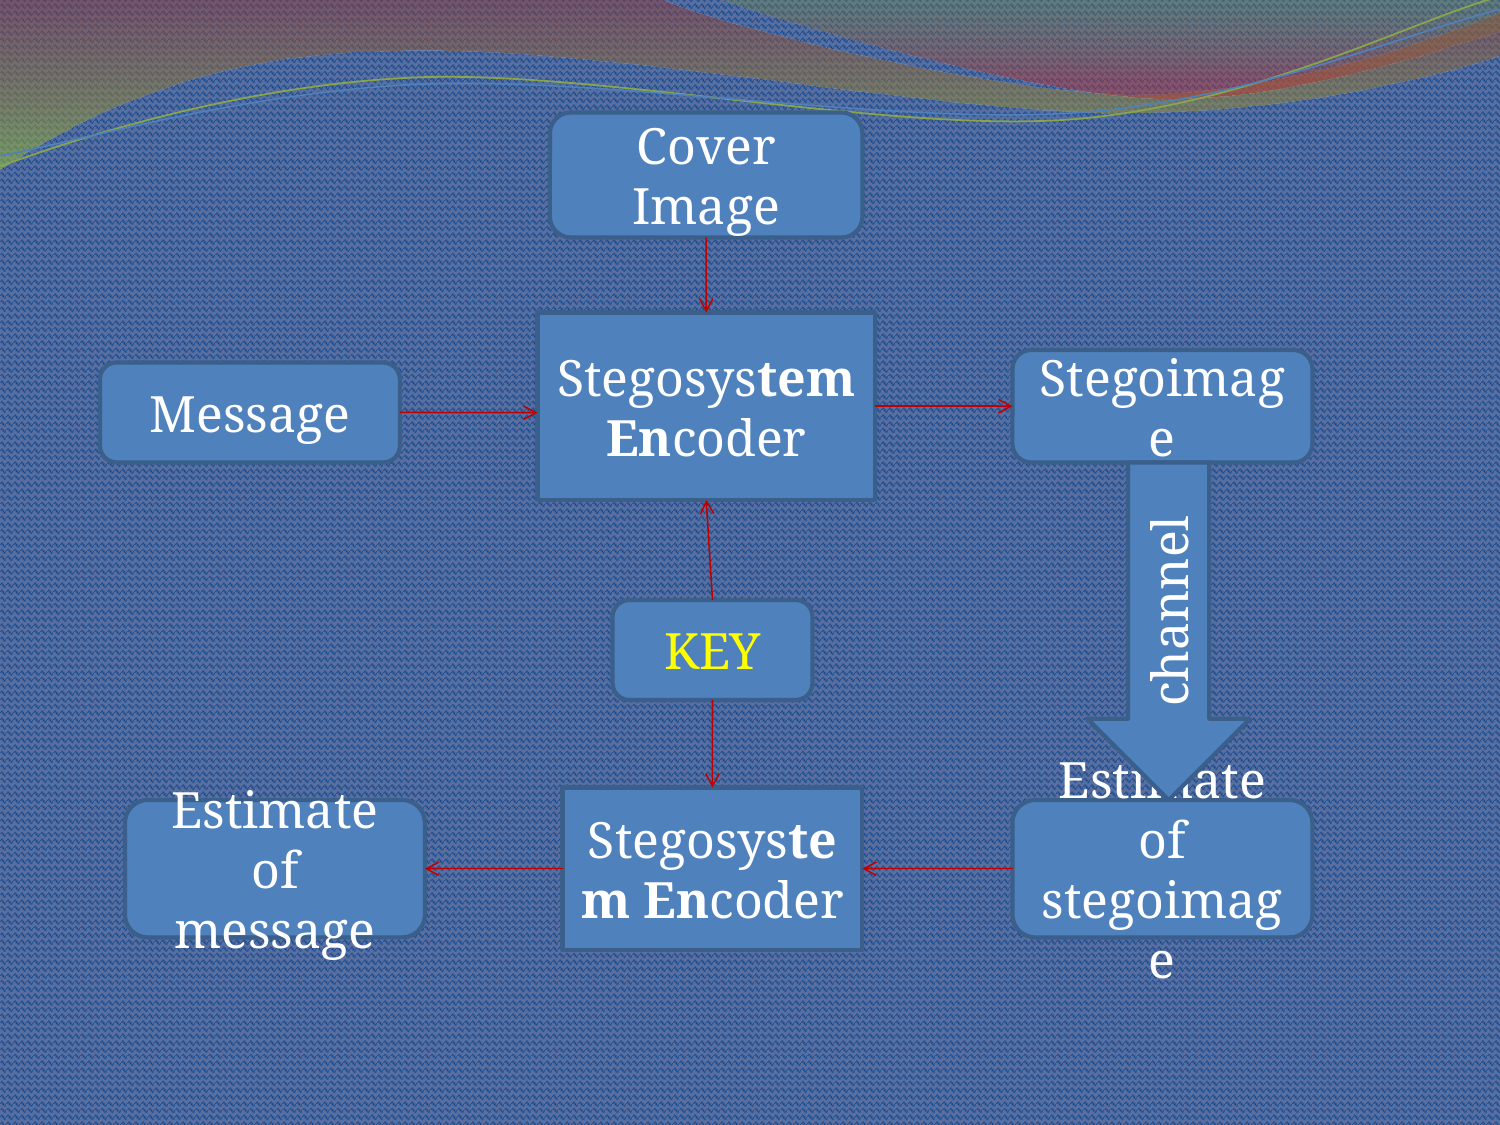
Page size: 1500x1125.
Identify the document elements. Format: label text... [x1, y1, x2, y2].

text_box Cover Image [547, 110, 865, 240]
text_box Stegosystem Encoder [535, 310, 877, 502]
text_box Estimate of message [122, 797, 428, 940]
text_box channel [1085, 460, 1252, 803]
text_box Stegoimage [1010, 347, 1315, 465]
text_box Estimate of stegoimage [1010, 797, 1315, 940]
text_box Message [97, 360, 403, 465]
text_box KEY [610, 597, 815, 703]
text_box Stegosystem Encoder [560, 785, 864, 952]
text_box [659, 546, 760, 554]
